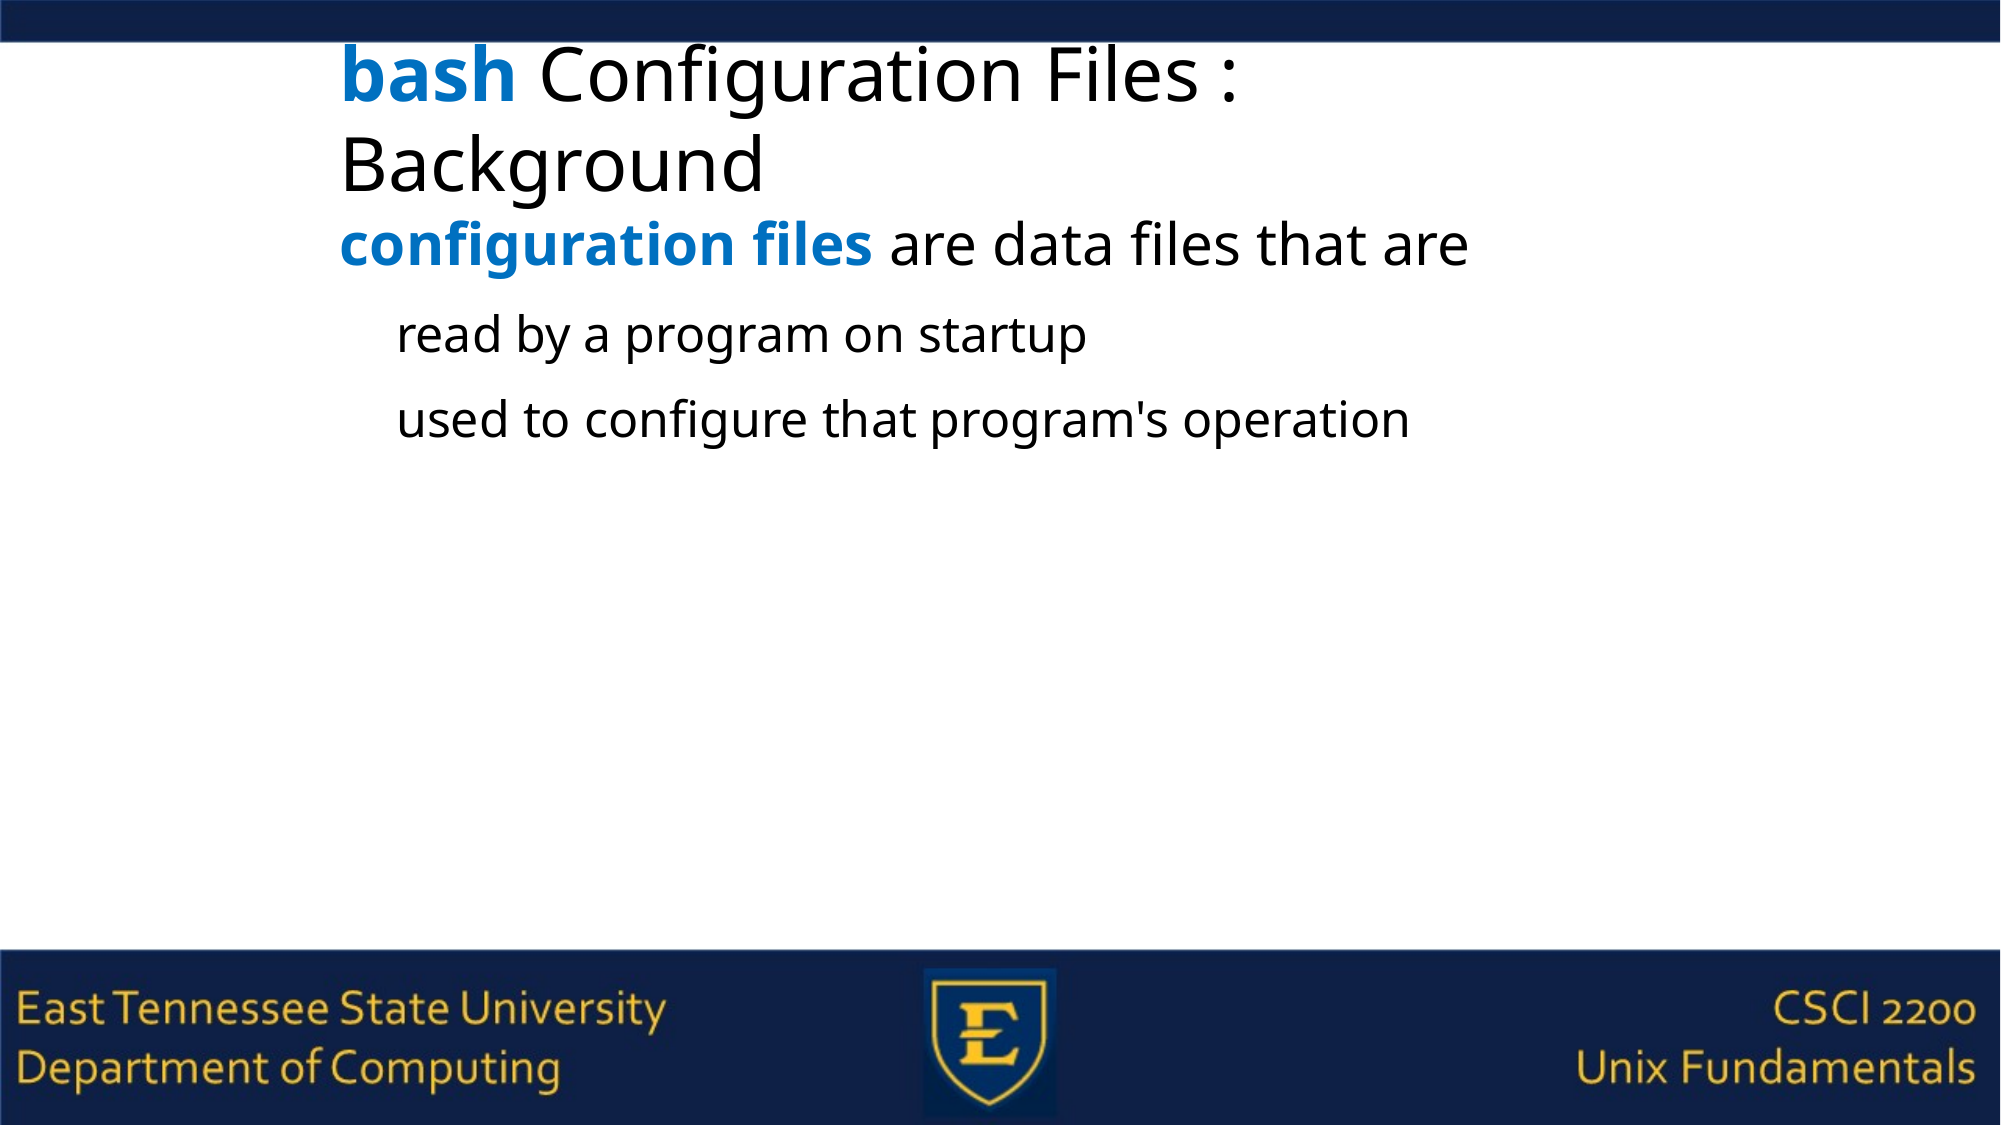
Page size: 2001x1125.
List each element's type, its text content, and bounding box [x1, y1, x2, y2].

title bash Configuration Files : Background [324, 45, 1675, 188]
list configuration files are data files that are read by a program on startup used to configure that program's operation [324, 200, 1675, 1005]
picture [0, 0, 2001, 1125]
